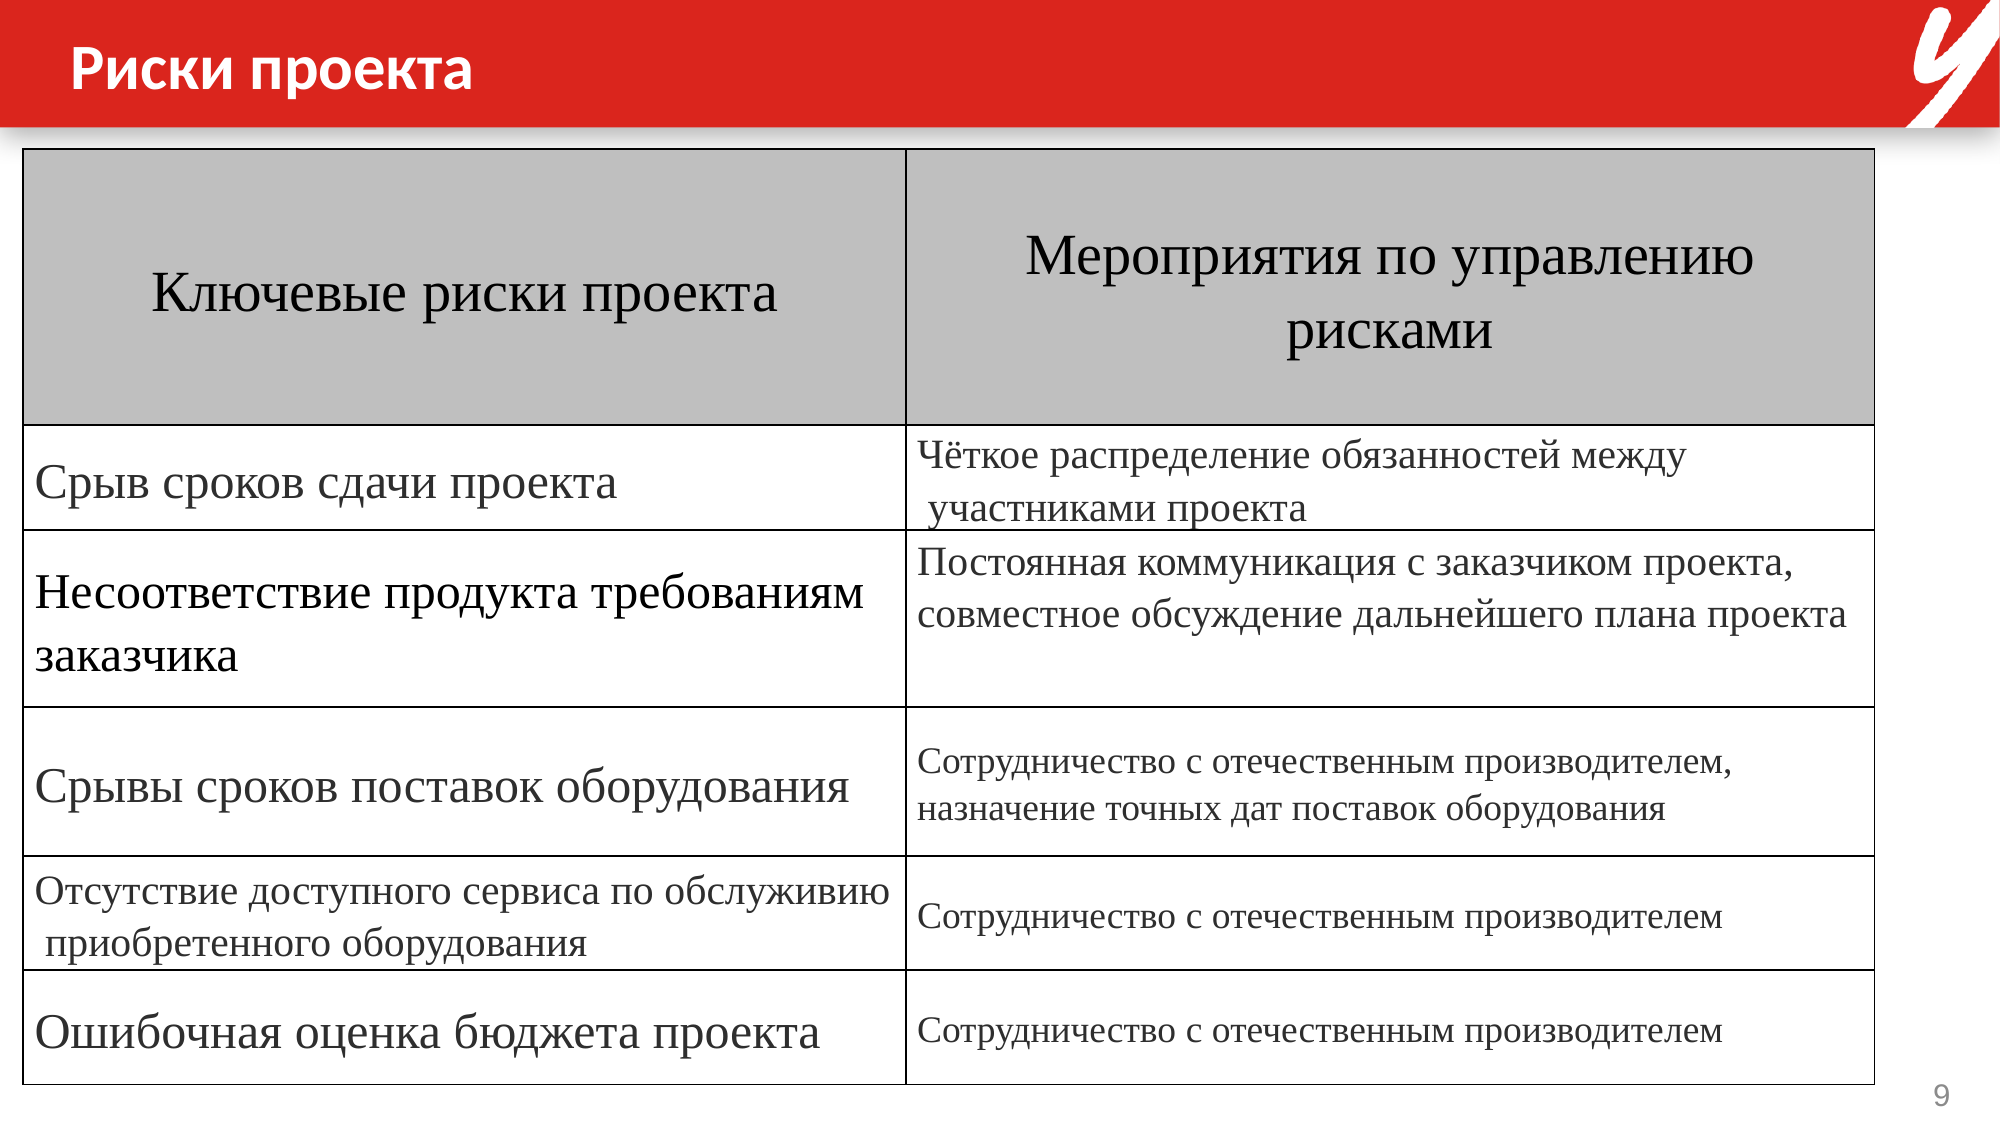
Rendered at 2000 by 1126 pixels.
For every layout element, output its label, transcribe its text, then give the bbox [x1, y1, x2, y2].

slide_number 9 [1845, 1064, 1970, 1125]
table_cell Чёткое распределение обязанностей между участниками проекта [907, 426, 1874, 529]
table_header Мероприятия по управлению рисками [907, 150, 1874, 424]
table_cell Ошибочная оценка бюджета проекта [24, 971, 905, 1084]
table_cell Сотрудничество с отечественным производителем [907, 857, 1874, 969]
title Риски проекта [51, 0, 1876, 128]
table_header Ключевые риски проекта [24, 150, 905, 424]
table_cell Постоянная коммуникация с заказчиком проекта, совместное обсуждение дальнейшего плана проекта [907, 531, 1874, 706]
picture [1887, 0, 2000, 128]
table_cell Сотрудничество с отечественным производителем [907, 971, 1874, 1084]
table_cell Сотрудничество с отечественным производителем, назначение точных дат поставок оборудования [907, 708, 1874, 855]
table_cell Срывы сроков поставок оборудования [24, 708, 905, 855]
table_cell Срыв сроков сдачи проекта [24, 426, 905, 529]
table_cell Несоответствие продукта требованиям заказчика [24, 531, 905, 706]
table_cell Отсутствие доступного сервиса по обслуживию приобретенного оборудования [24, 857, 905, 969]
